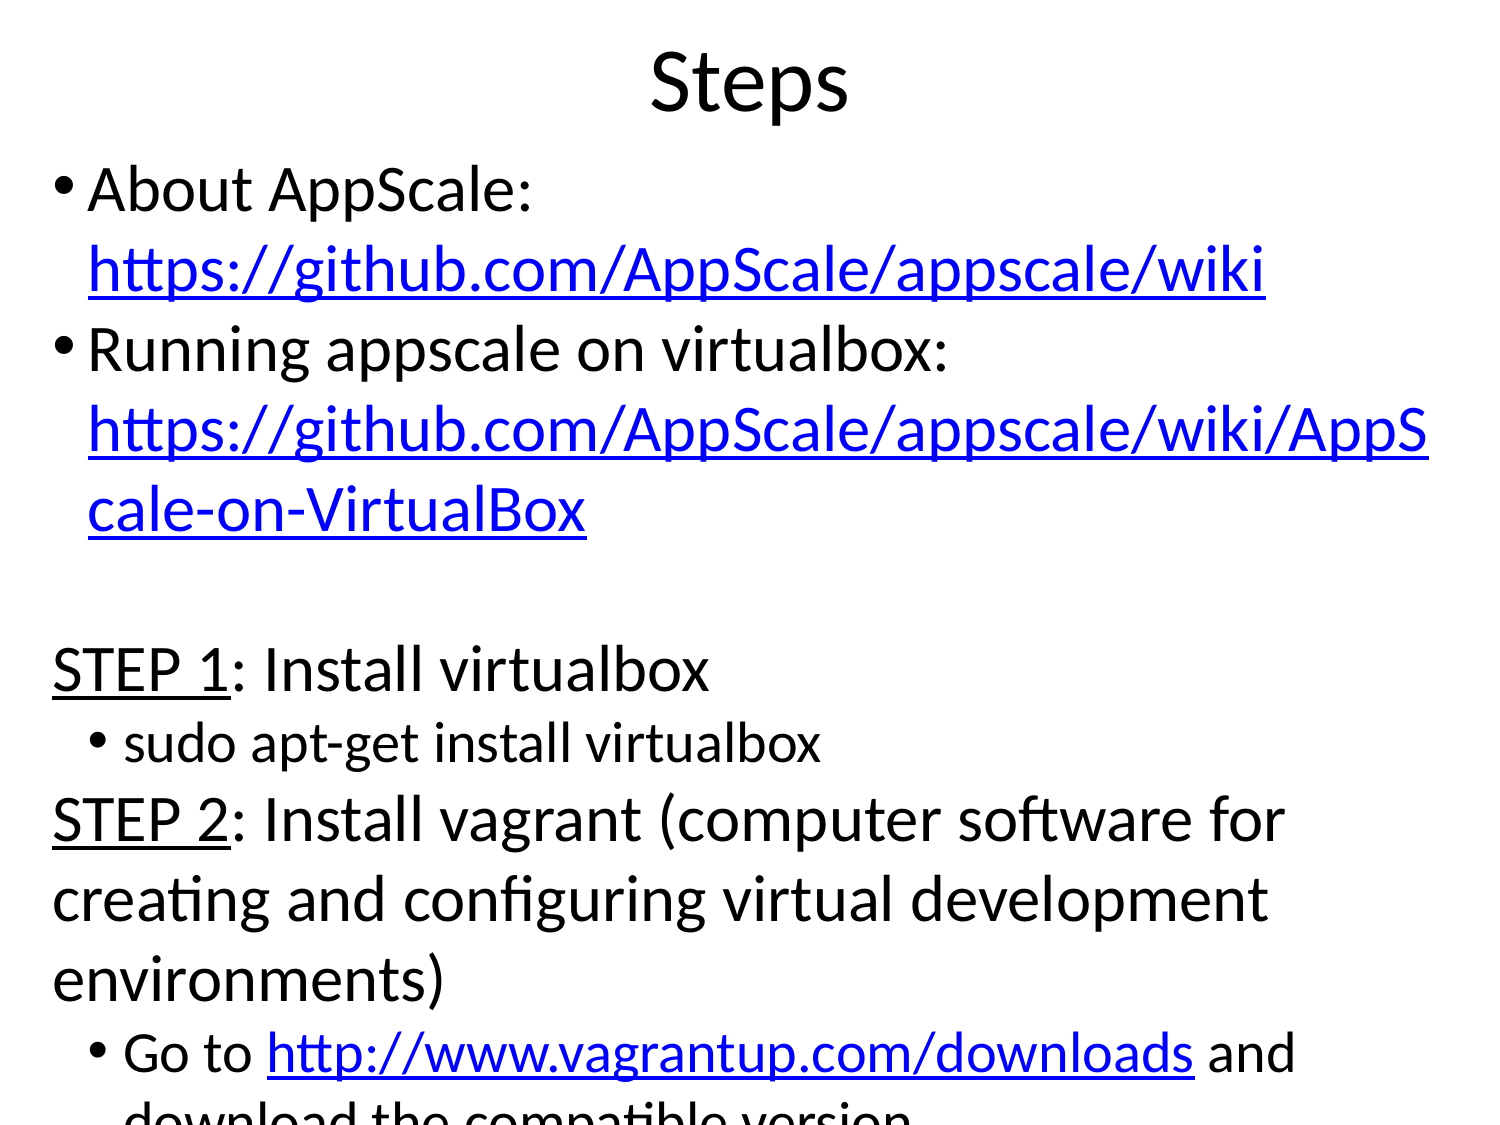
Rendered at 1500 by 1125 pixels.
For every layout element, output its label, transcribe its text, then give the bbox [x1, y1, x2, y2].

text_box About AppScale: https://github.com/AppScale/appscale/wiki Running appscale on virtualbox: https://github.com/AppScale/appscale/wiki/AppScale-on-VirtualBox STEP 1: Install virtualbox sudo apt-get install virtualbox STEP 2: Install vagrant (computer software for creating and configuring virtual development environments) Go to http://www.vagrantup.com/downloads and download the compatible version Run: sudo dpkg -i vagrant_1.7.2_x86_64.deb Check if installed: vagrant –v [37, 137, 1450, 1063]
text_box Steps [75, 0, 1425, 137]
